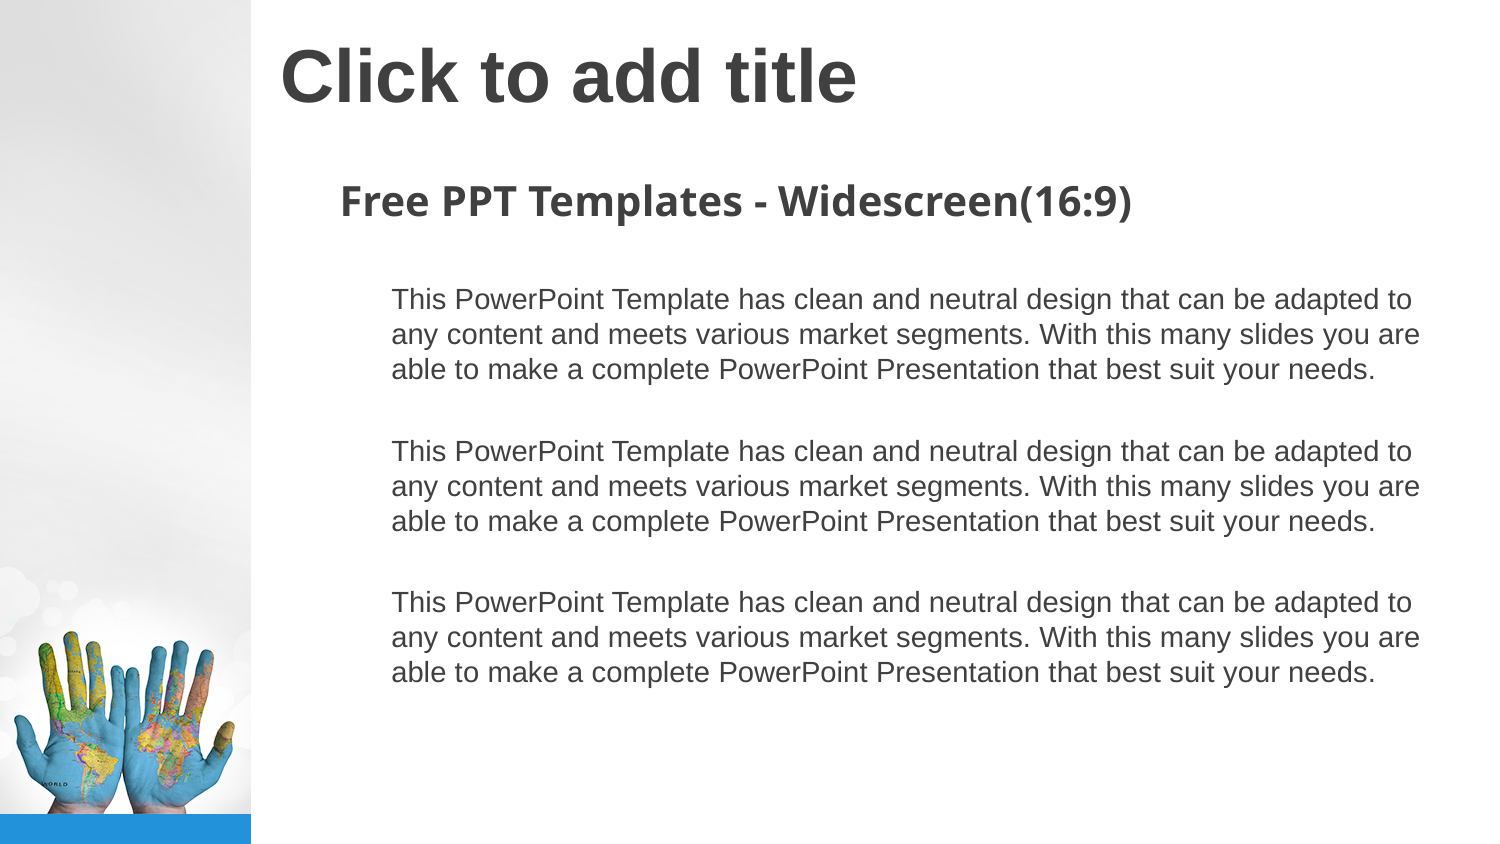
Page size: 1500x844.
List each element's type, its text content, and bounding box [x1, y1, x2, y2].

title Click to add title [265, 0, 1500, 146]
list Free PPT Templates - Widescreen(16:9) [324, 161, 1459, 238]
picture [0, 0, 1500, 844]
list This PowerPoint Template has clean and neutral design that can be adapted to any content and meets various market segments. With this many slides you are able to make a complete PowerPoint Presentation that best suit your needs. This PowerPoint Template has clean and neutral design that can be adapted to any content and meets various market segments. With this many slides you are able to make a complete PowerPoint Presentation that best suit your needs. This PowerPoint Template has clean and neutral design that can be adapted to any content and meets various market segments. With this many slides you are able to make a complete PowerPoint Presentation that best suit your needs. [326, 273, 1461, 765]
